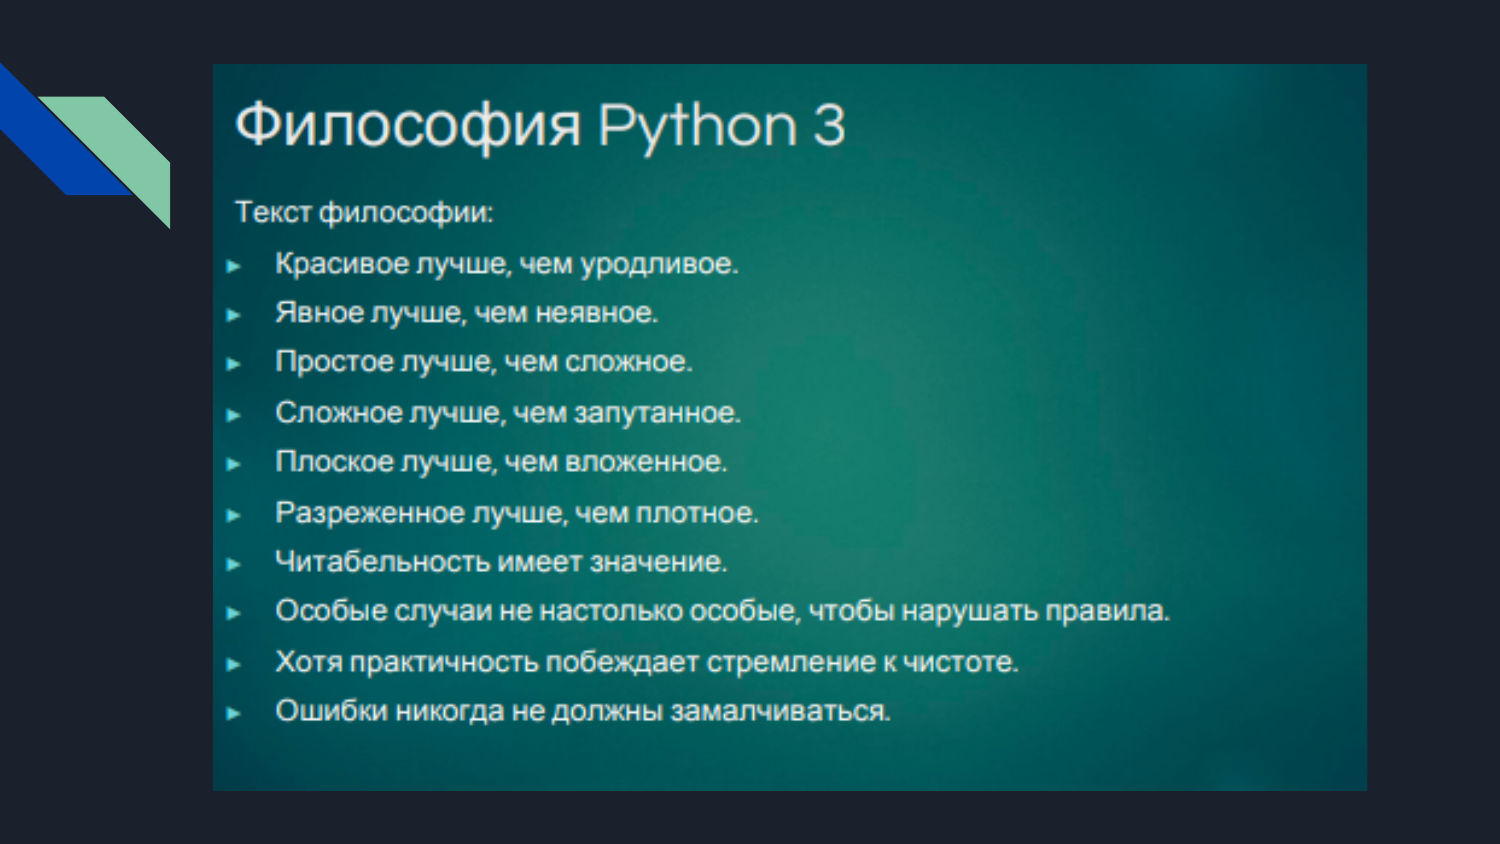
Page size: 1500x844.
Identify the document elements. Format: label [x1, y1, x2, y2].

picture [212, 64, 1368, 792]
